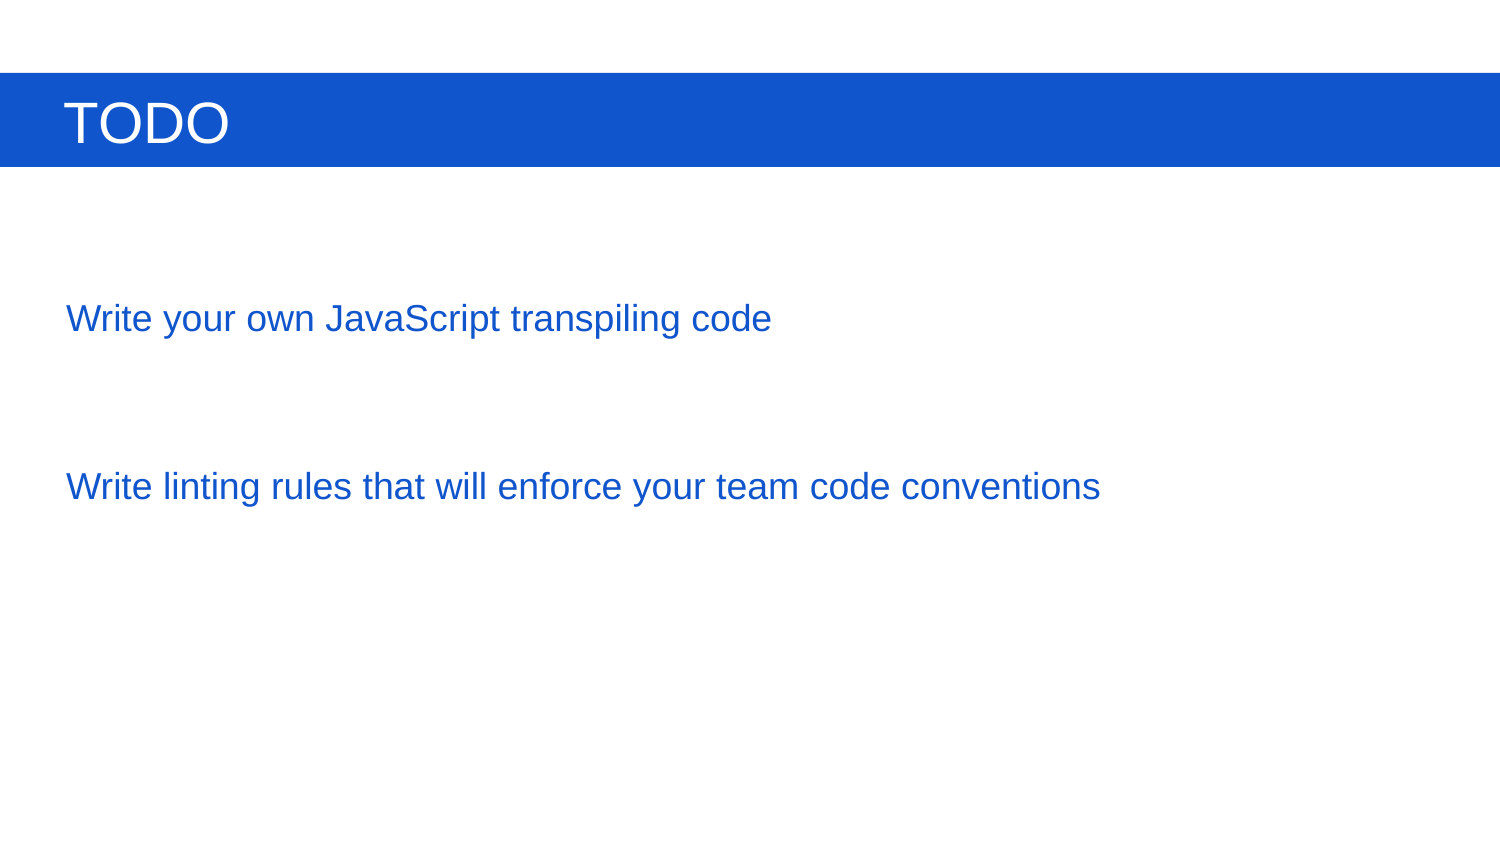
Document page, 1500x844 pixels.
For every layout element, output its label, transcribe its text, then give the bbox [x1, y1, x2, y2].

text_box TODO [0, 72, 1500, 167]
list Write your own JavaScript transpiling code Write linting rules that will enforce your team code conventions [51, 189, 1449, 750]
